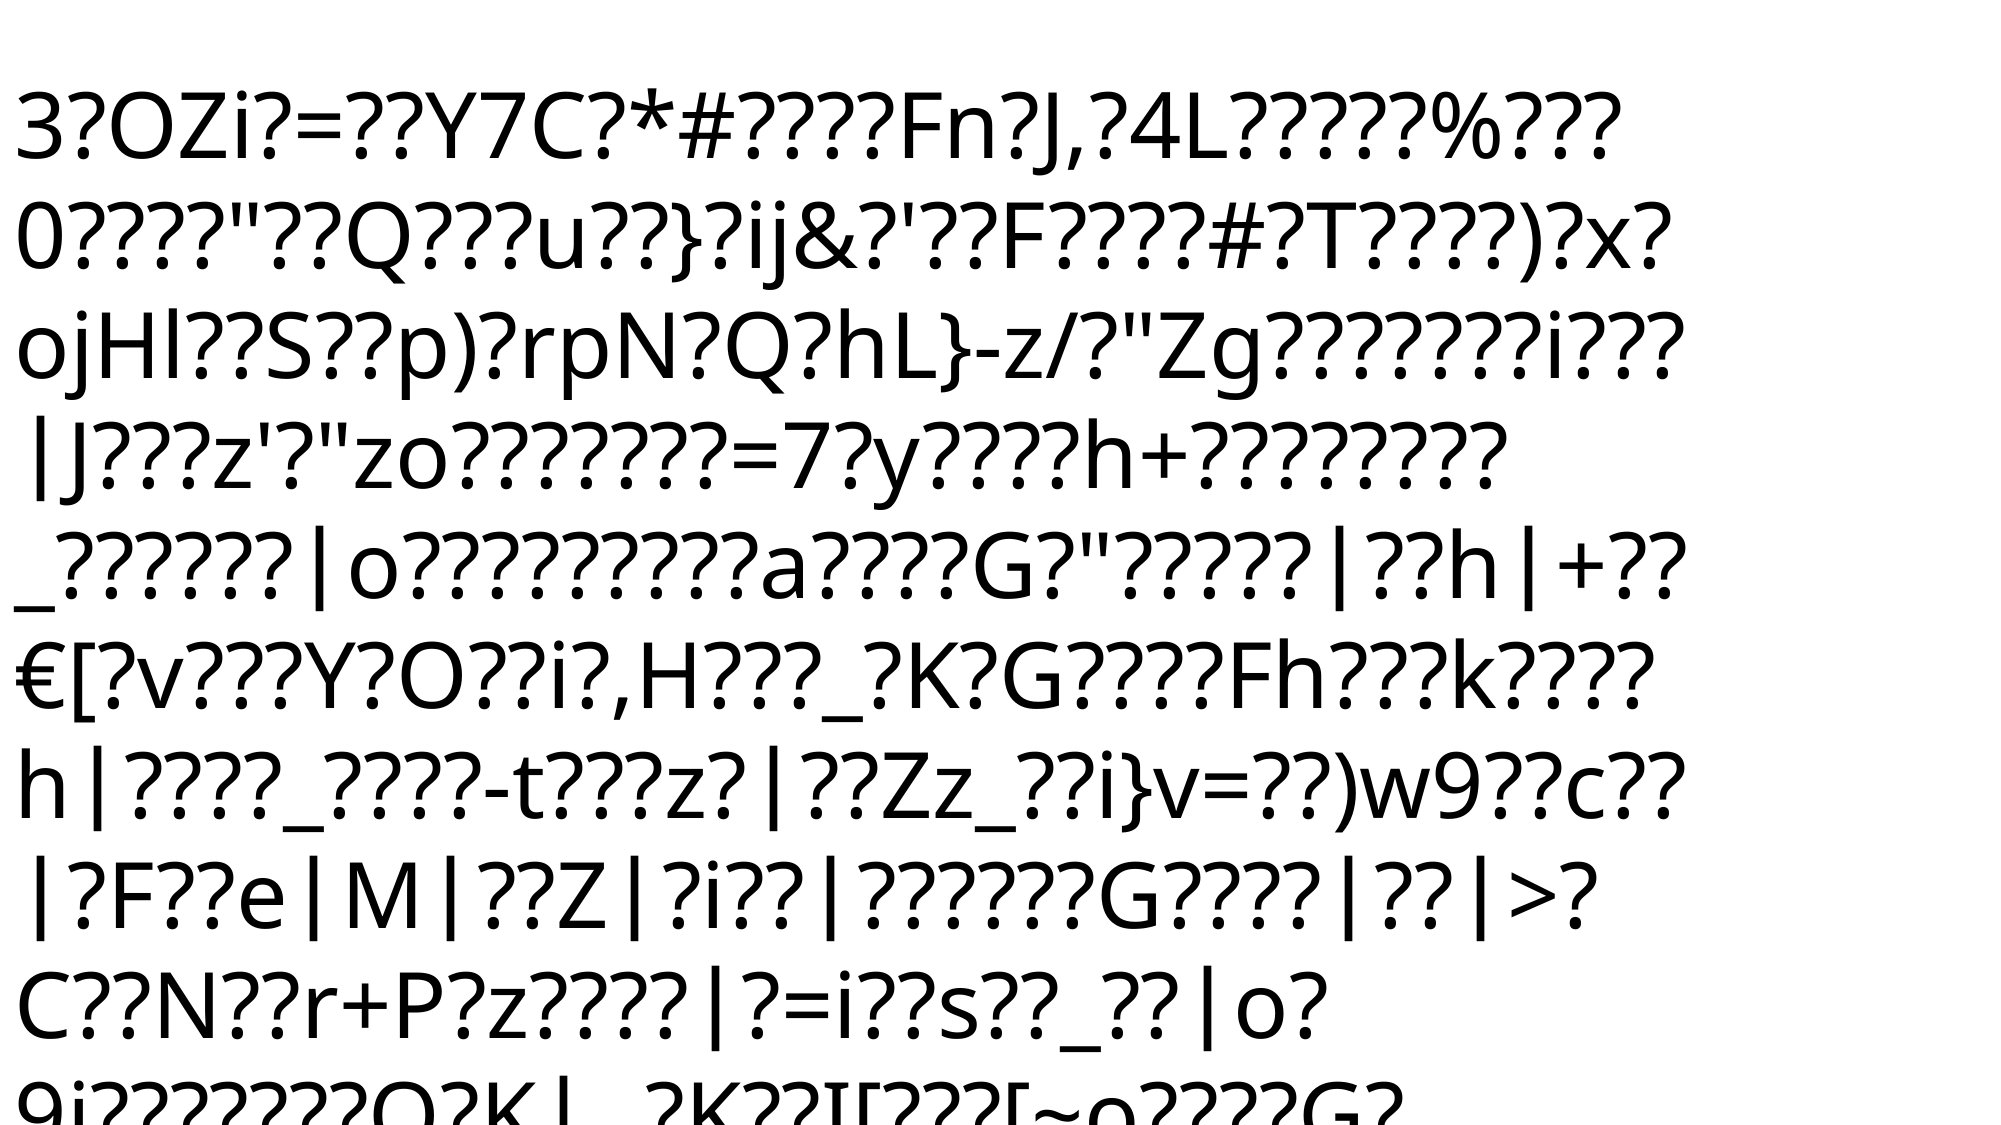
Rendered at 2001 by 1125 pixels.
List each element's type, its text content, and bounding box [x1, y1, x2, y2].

title 3?OZi?=??Y7C?*#????Fn?J,?4L?????%???0????"??Q???u??}?ij&?'??F????#?T????)?x?ojHl??S??p)?rpN?Q?hL}-z/?"Zg???????i???J???z'?"zo???????=7?y????h+????????_??????o?????????a????G?"???????h+??€[?v???Y?O??i?,H???_?K?G????Fh???k????h????_????-t???z???Zz_??i}v=??)w9??c???F??eM??Z?i????????G??????>?C??N??r+P?z?????=i??s??_??o?9i???????O?K?K??I[???[~o????G?#??????????n=????b?[_??[~o????G?#????????????????????????Zz_??i?v=??r?r??????Uq?Wa??X?I???1?+?'????h?????Ez?"zo???????=7?y??????a????G??W????t?m?b????#???+?=???(?;???????$o????G?$????H??|???????????`?????V?$??|???????N????7???I?????S?{z}??+?6??oQX??????|?????T???sz????{z}??+?6?$??|??????S?{z}?m?m?v???[?g)?6??h?E???mj]?m???E???.?6?p?"?F??mh?r?m?mK???\9H?????F?.?[h?=j]?????>R??h?|??K?9???h?h???<??K?)EX???.?9??W??F?j????s)[i???k?_Z??o? ? oJ<???i??8r?????oJ????s?!O?oJ<????*???:???pq?????_Z???$?+?FW???.W????E?(\??_Z????oJ????s?!O?oJ<????(?G8r8?N???1VvQ??q??r??e}jf€7?????q?)?&&????+?QQL?\??_Z?4P?_ZO????€B?o???)(?;€<????oJ?d????K???|??-?(????l?e??*lJ]???????s?!X)??PT??Uge(?R?W????Y1??L6?}G??????r??e}i???0?j6?E?~???f.W???????i)?~?? ??Jm??(?!W???????O??i????T??r????????3???%;O?O? ????????J?*?{?L?qX???????mj,??>??m?m3?o_???>??€??m??G?Z_1= [0, 59, 1725, 278]
